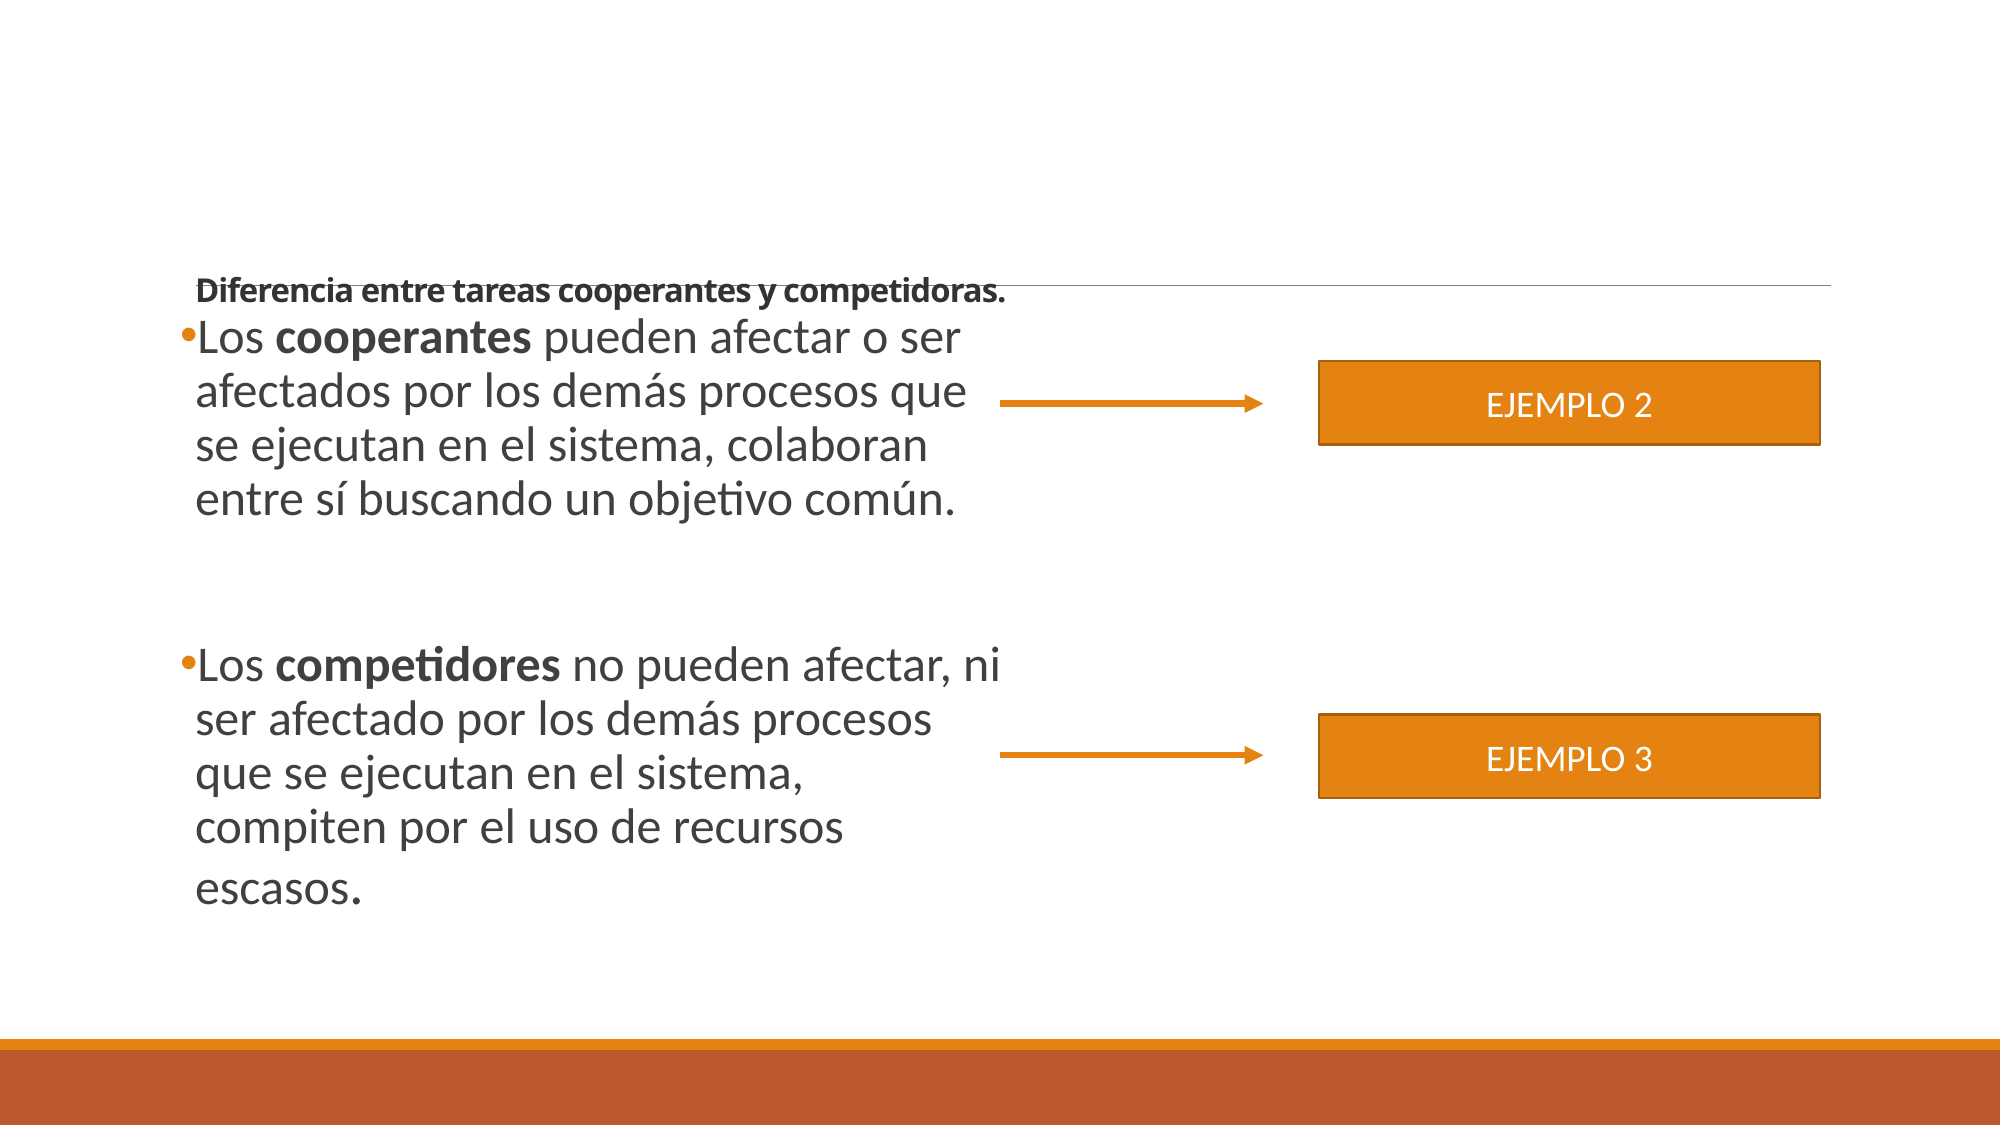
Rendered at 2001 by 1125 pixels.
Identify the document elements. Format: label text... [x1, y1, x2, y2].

text_box EJEMPLO 2 [1318, 360, 1821, 446]
text_box EJEMPLO 3 [1318, 713, 1821, 799]
title Diferencia entre tareas cooperantes y competidoras. [180, 98, 1830, 302]
list Los cooperantes pueden afectar o ser afectados por los demás procesos que se ejecutan en el sistema, colaboran entre sí buscando un objetivo común. Los competidores no pueden afectar, ni ser afectado por los demás procesos que se ejecutan en el sistema, compiten por el uso de recursos escasos. [180, 302, 1830, 963]
